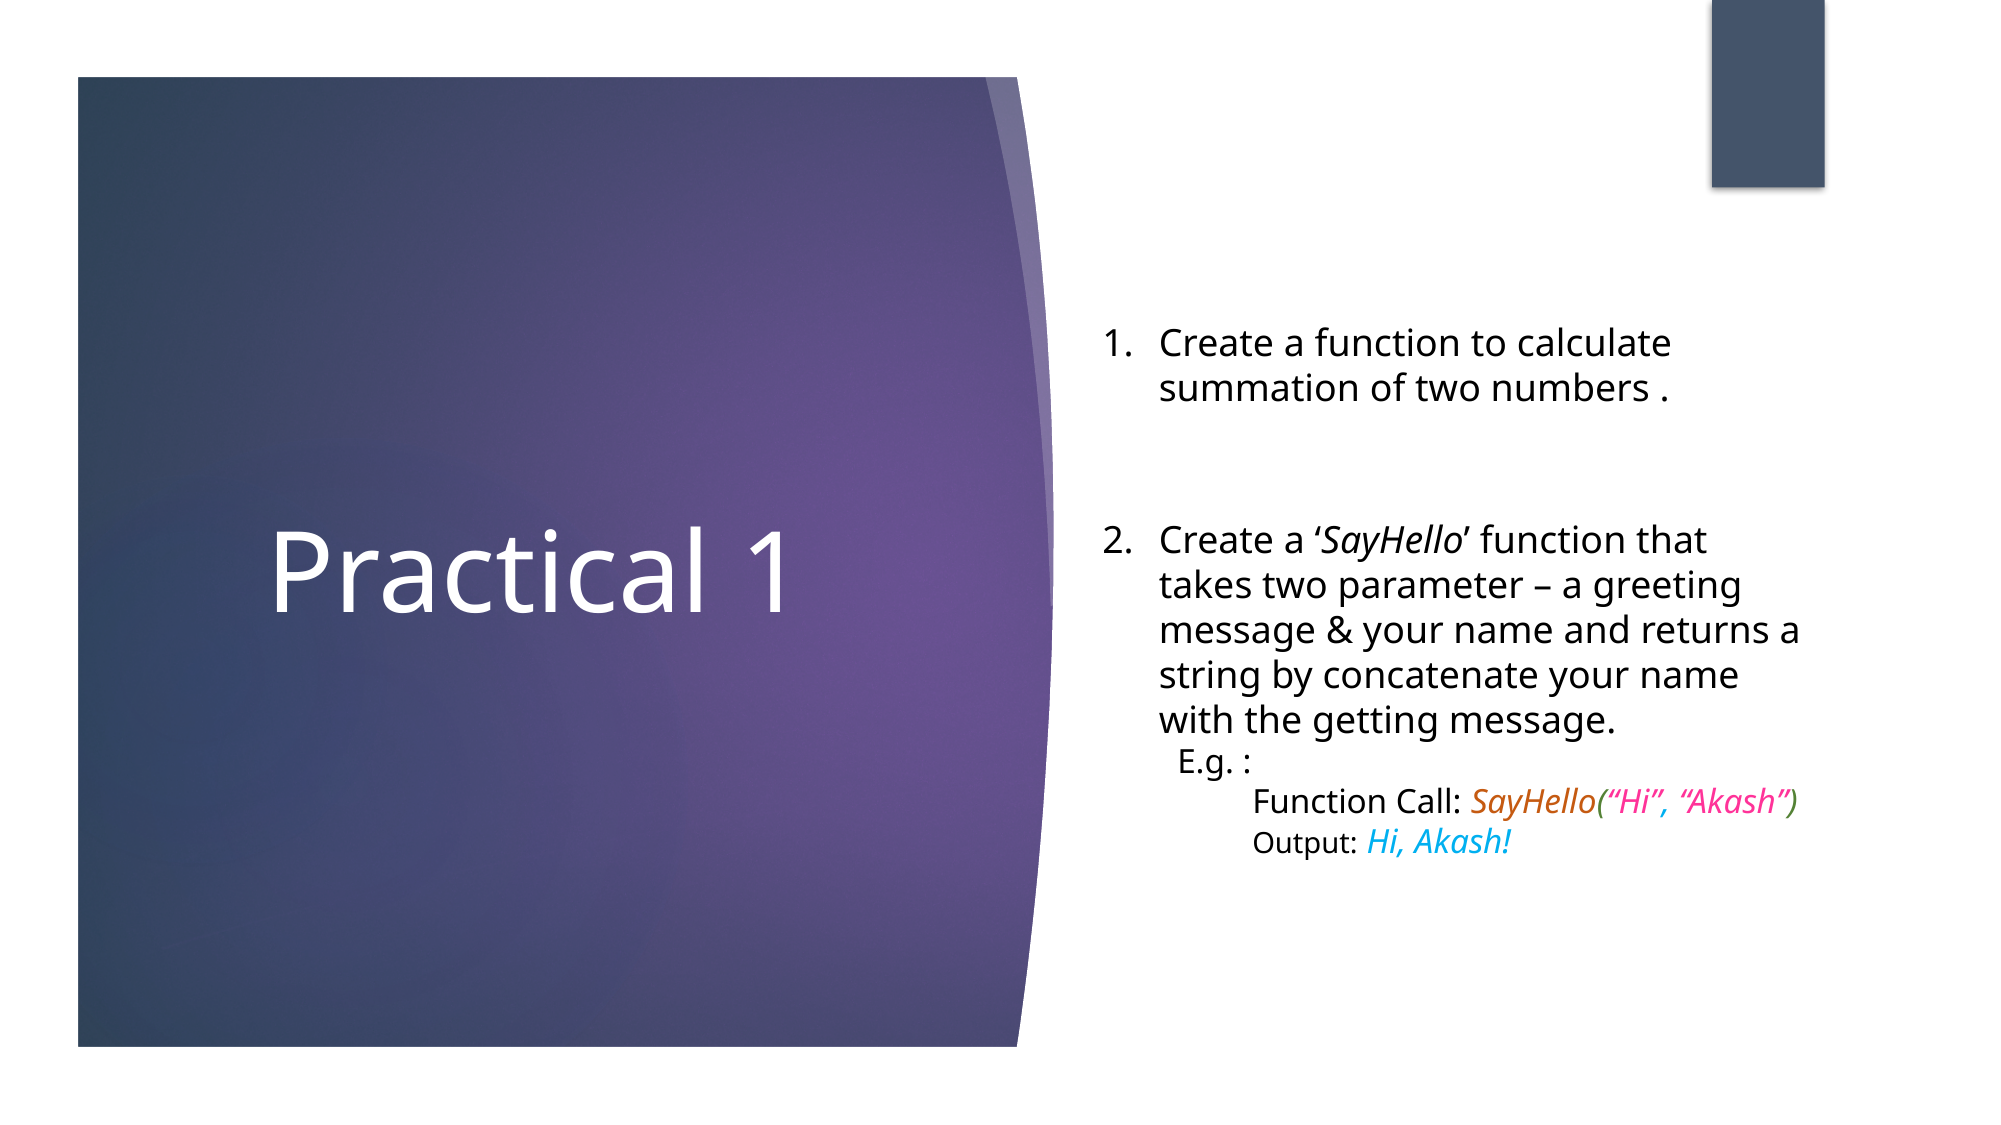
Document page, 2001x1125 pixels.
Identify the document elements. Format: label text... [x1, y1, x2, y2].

text_box Practical 1 [251, 492, 849, 643]
text_box Create a function to calculate summation of two numbers . [1087, 311, 1817, 462]
text_box Create a ‘SayHello’ function that takes two parameter – a greeting message & your name and returns a string by concatenate your name with the getting message. E.g. : Function Call: SayHello(“Hi”, “Akash”) Output: Hi, Akash! [1087, 463, 1817, 913]
